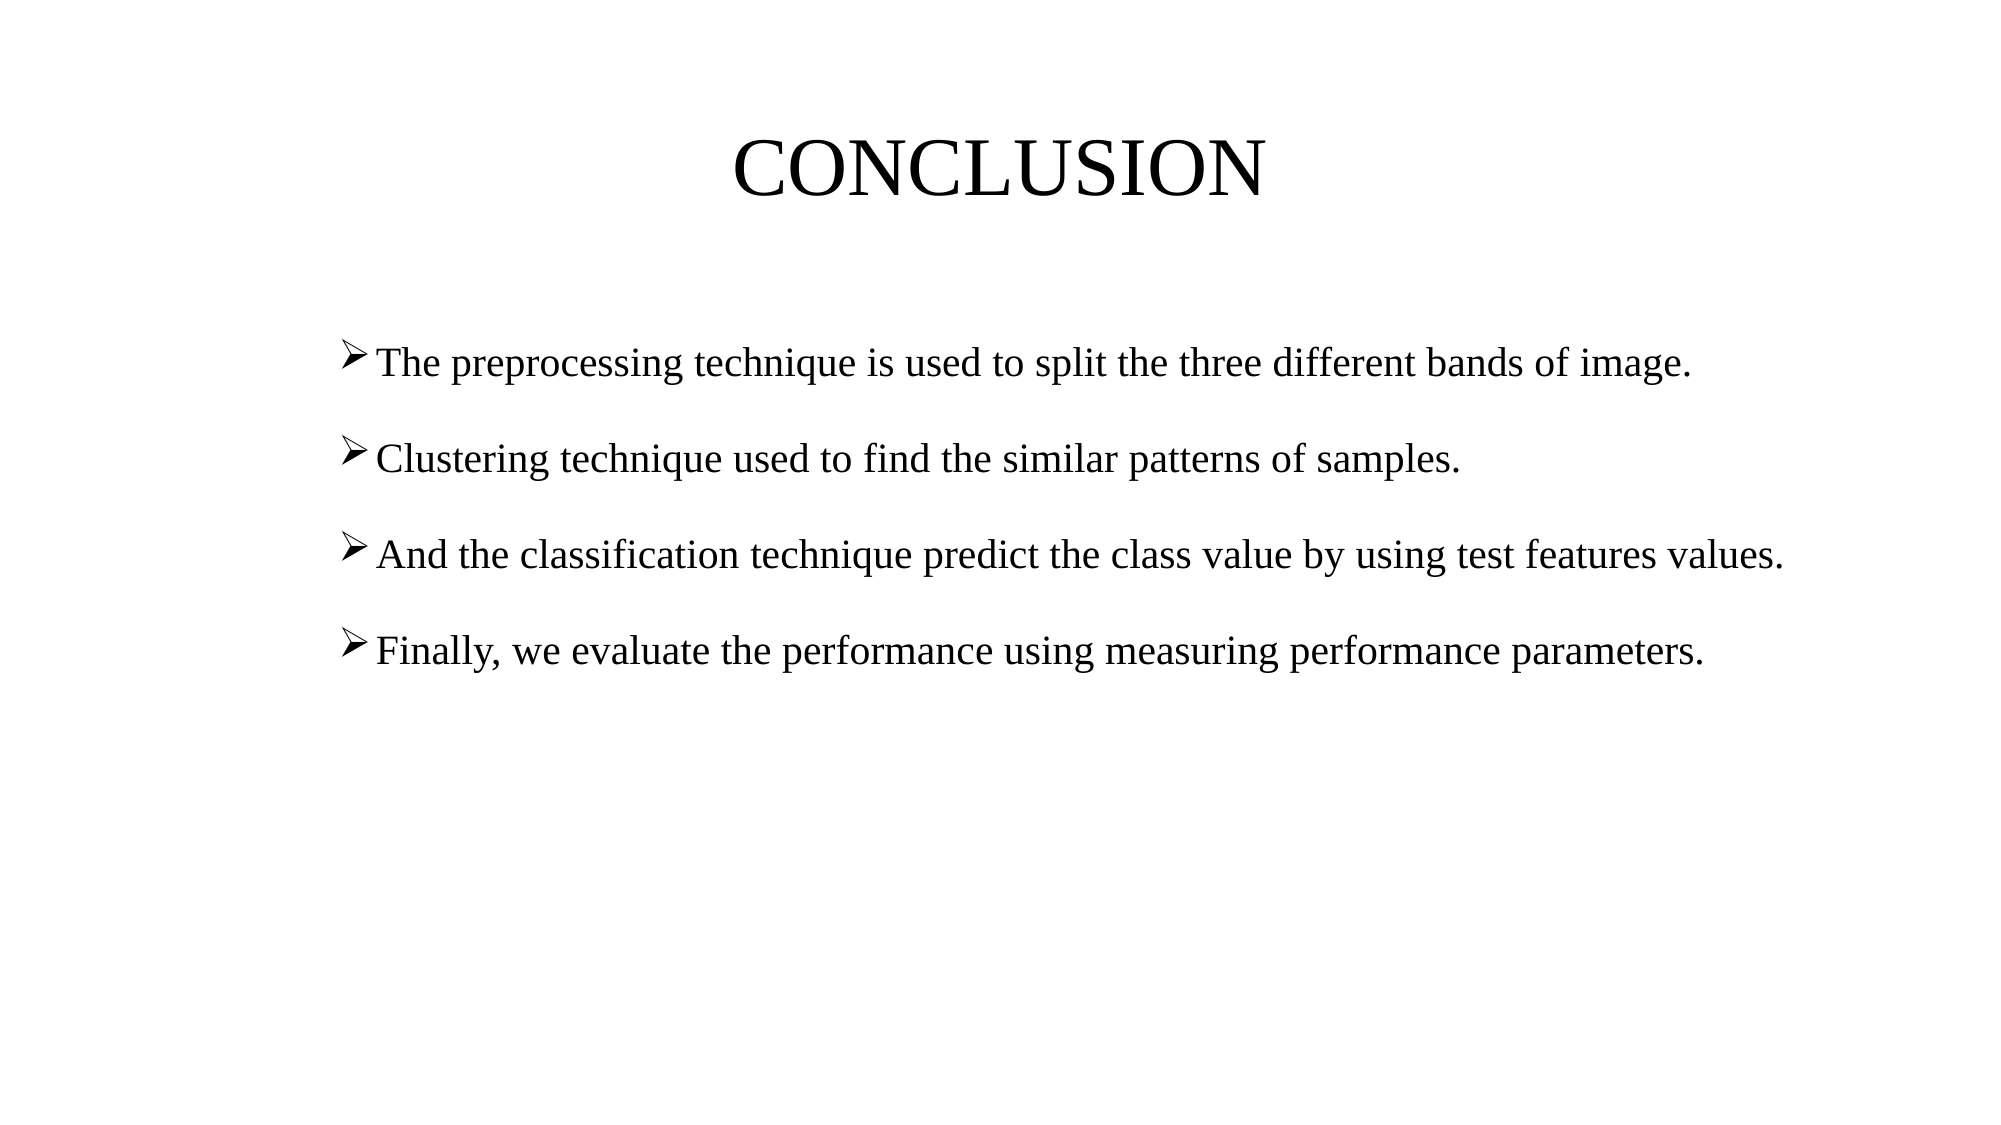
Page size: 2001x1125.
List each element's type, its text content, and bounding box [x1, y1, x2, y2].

title CONCLUSION [137, 59, 1863, 278]
list The preprocessing technique is used to split the three different bands of image. Clustering technique used to find the similar patterns of samples. And the classification technique predict the class value by using test features values. Finally, we evaluate the performance using measuring performance parameters. [323, 302, 1863, 1014]
